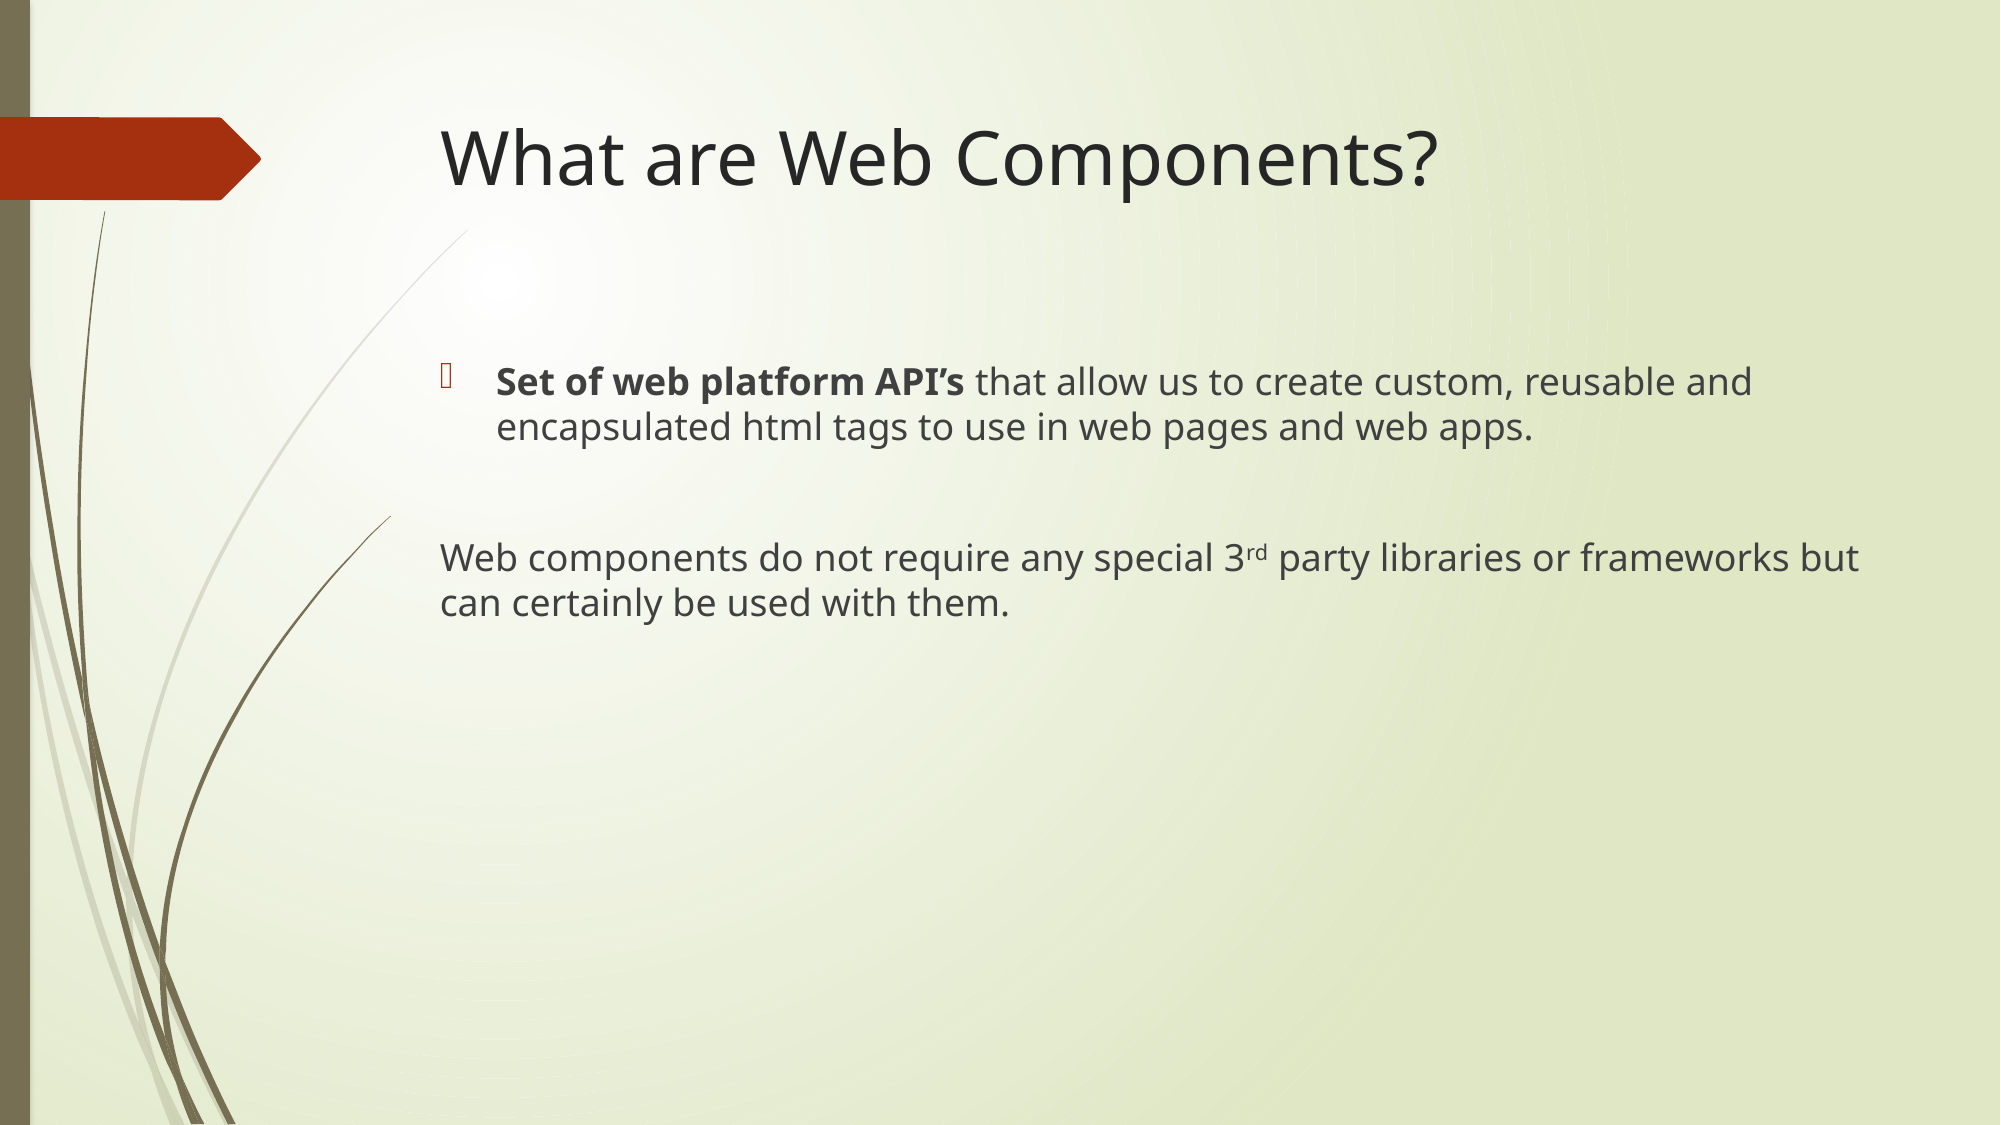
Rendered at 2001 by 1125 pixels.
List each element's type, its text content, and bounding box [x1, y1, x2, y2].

title What are Web Components? [425, 102, 1888, 313]
list Set of web platform API’s that allow us to create custom, reusable and encapsulated html tags to use in web pages and web apps. Web components do not require any special 3rd party libraries or frameworks but can certainly be used with them. [424, 350, 1888, 970]
